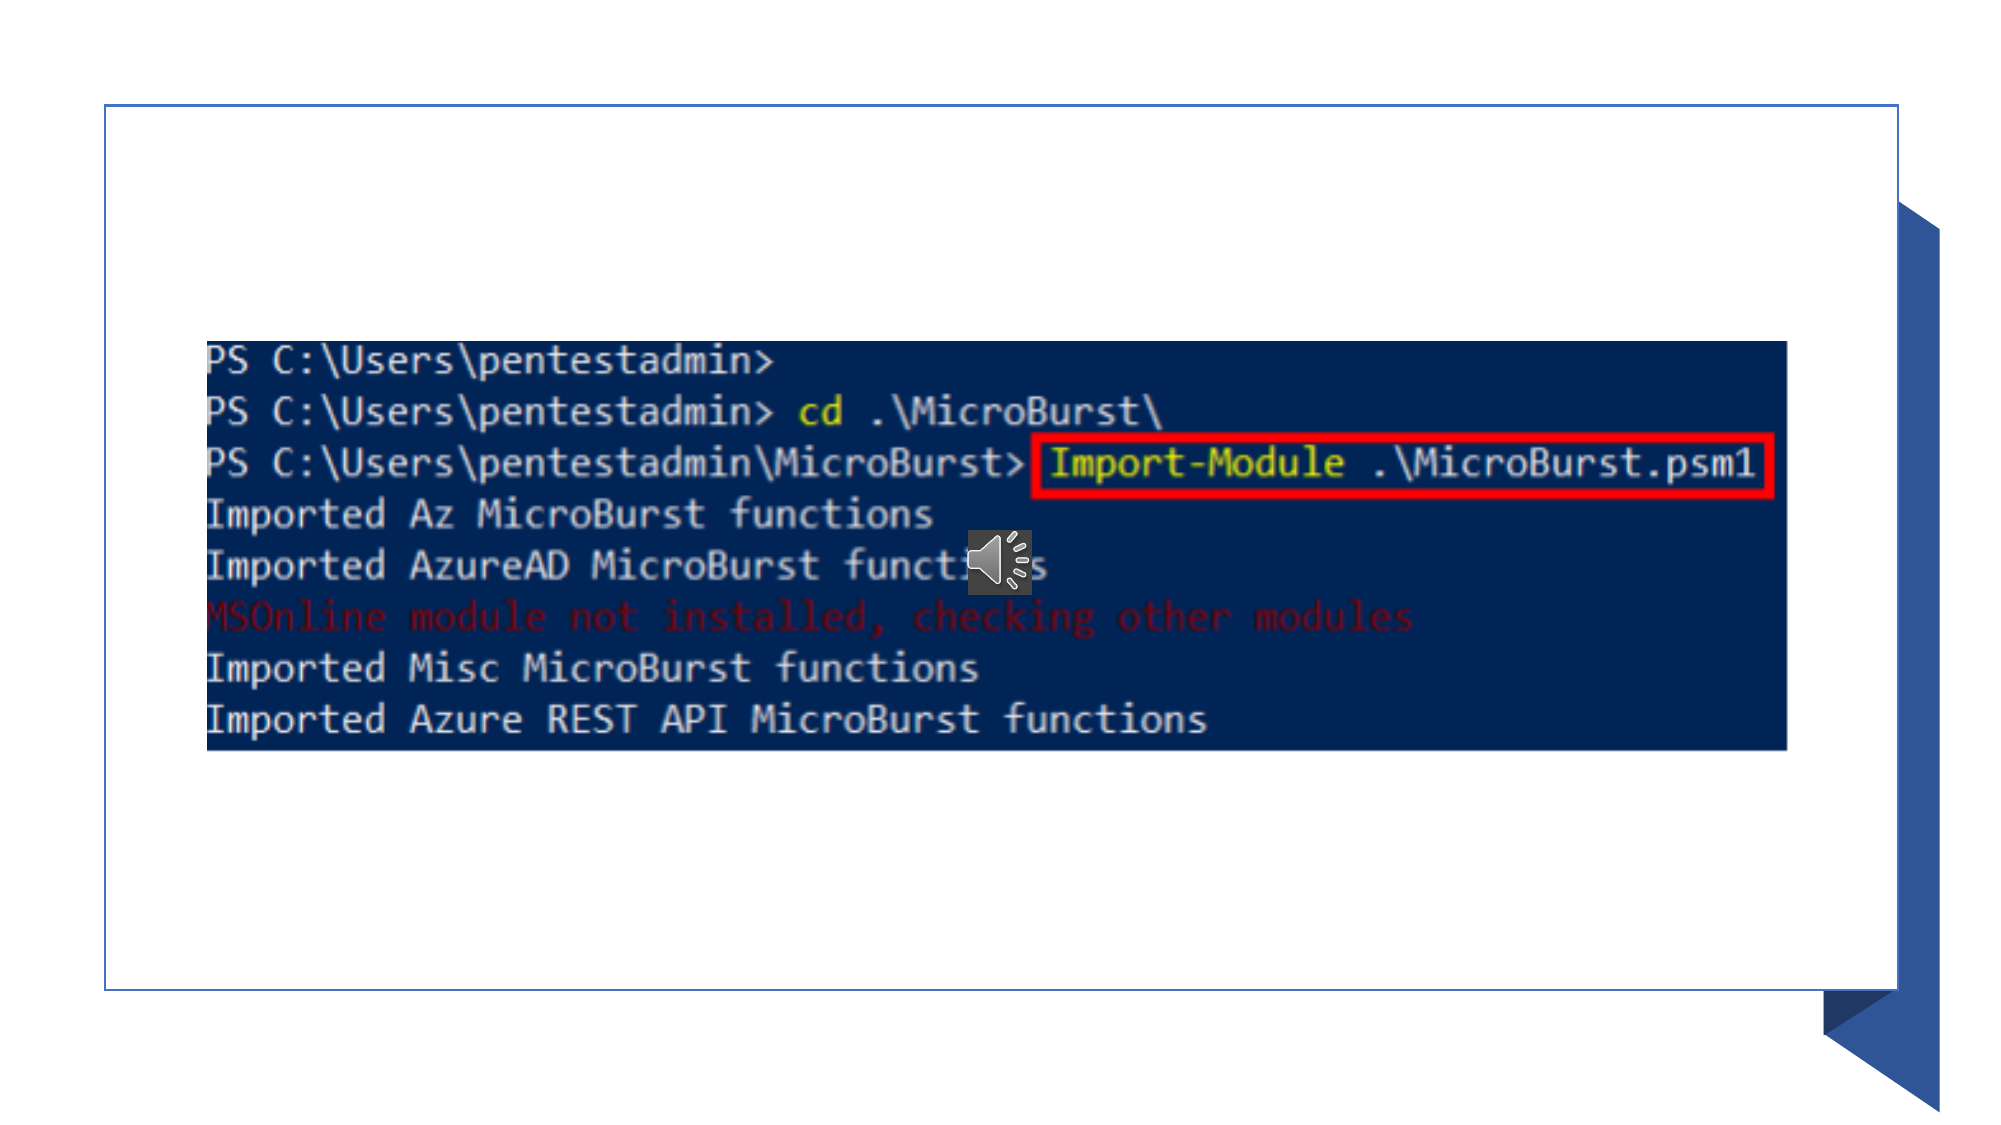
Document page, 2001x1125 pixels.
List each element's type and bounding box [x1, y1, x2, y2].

picture [207, 341, 1793, 754]
text_box [1823, 990, 1893, 1036]
text_box [104, 105, 1899, 990]
text_box [1825, 201, 1940, 1113]
